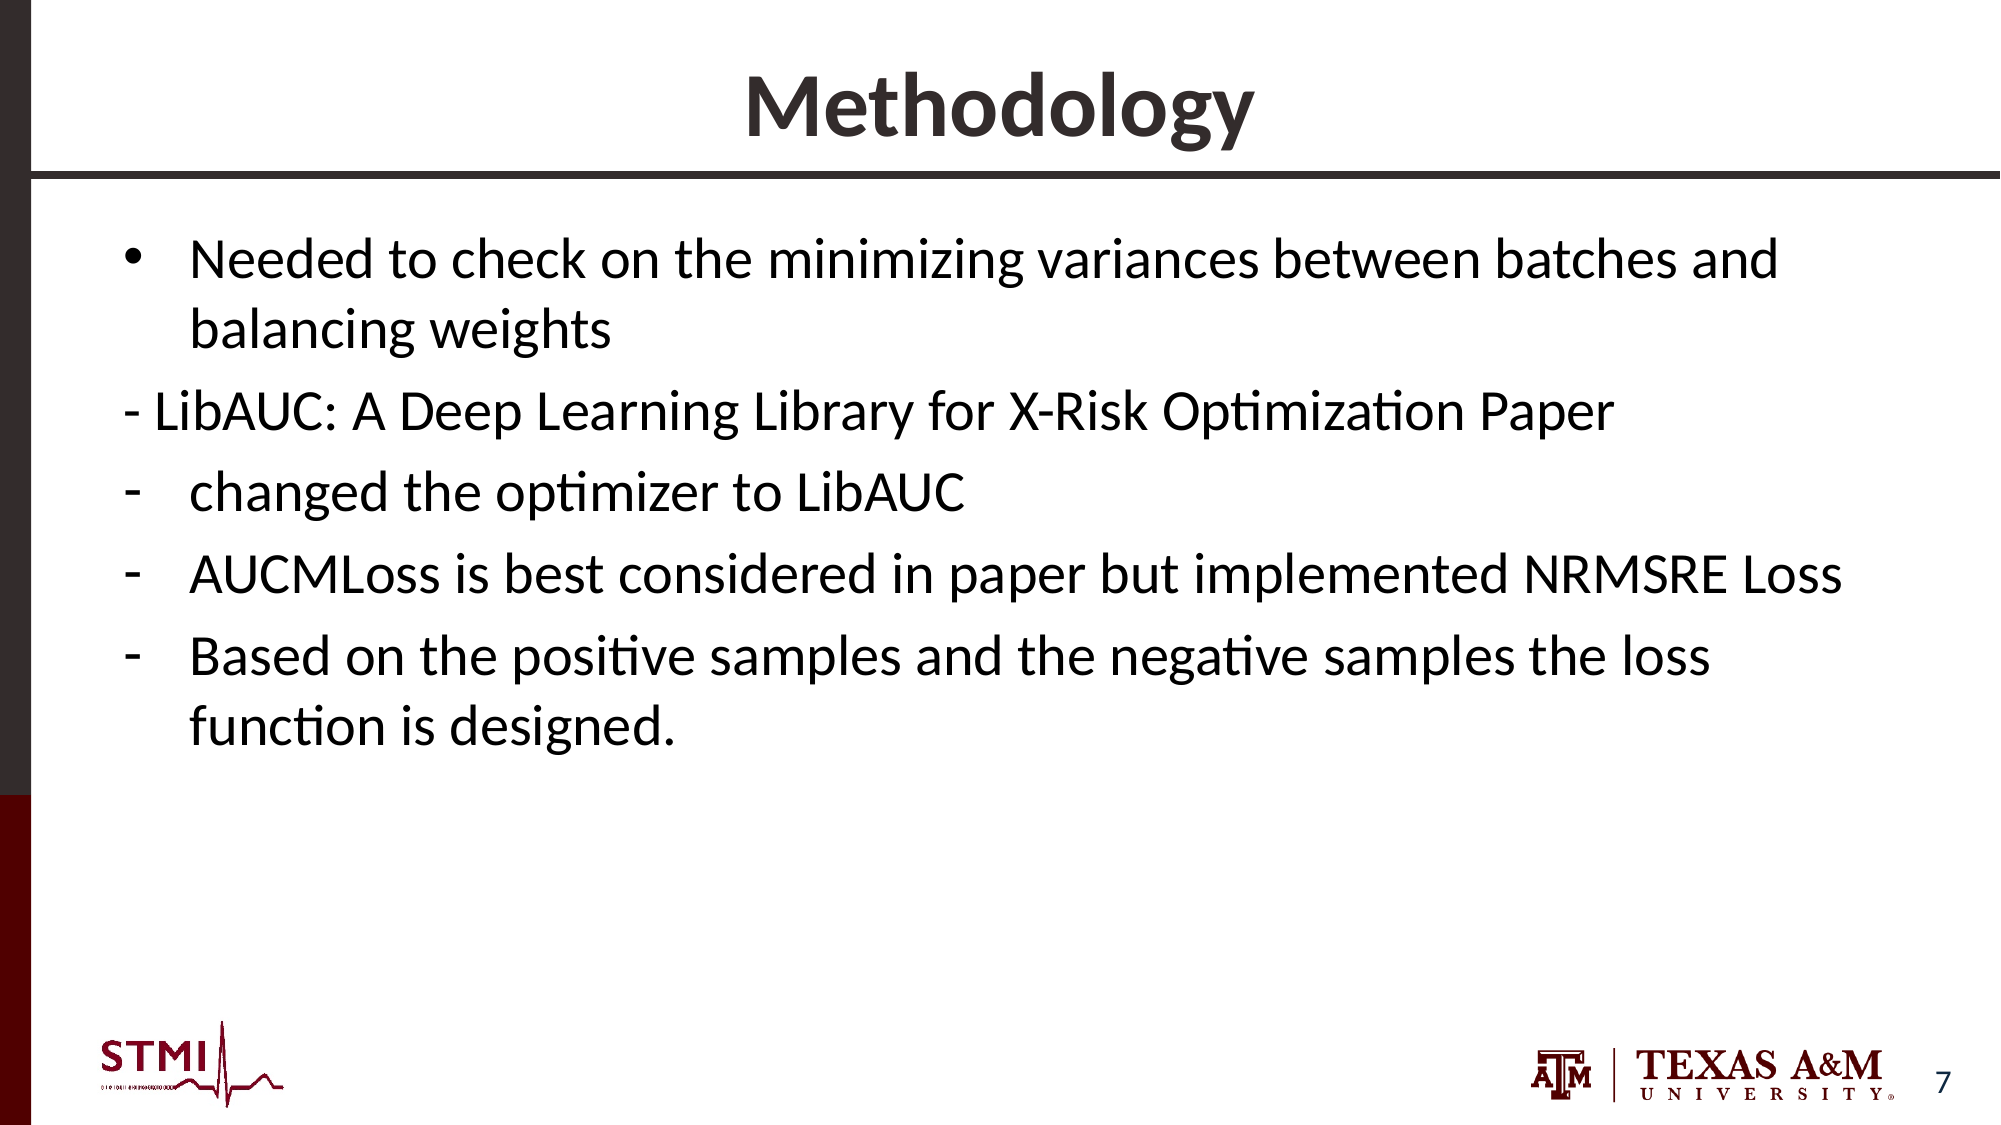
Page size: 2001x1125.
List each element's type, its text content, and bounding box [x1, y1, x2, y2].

title Methodology [99, 24, 1900, 175]
picture [97, 1017, 287, 1110]
list Needed to check on the minimizing variances between batches and balancing weights - LibAUC: A Deep Learning Library for X-Risk Optimization Paper changed the optimizer to LibAUC AUCMLoss is best considered in paper but implemented NRMSRE Loss Based on the positive samples and the negative samples the loss function is designed. [99, 212, 1900, 1005]
slide_number 7 [1533, 1050, 1967, 1110]
picture [1519, 1034, 1900, 1110]
